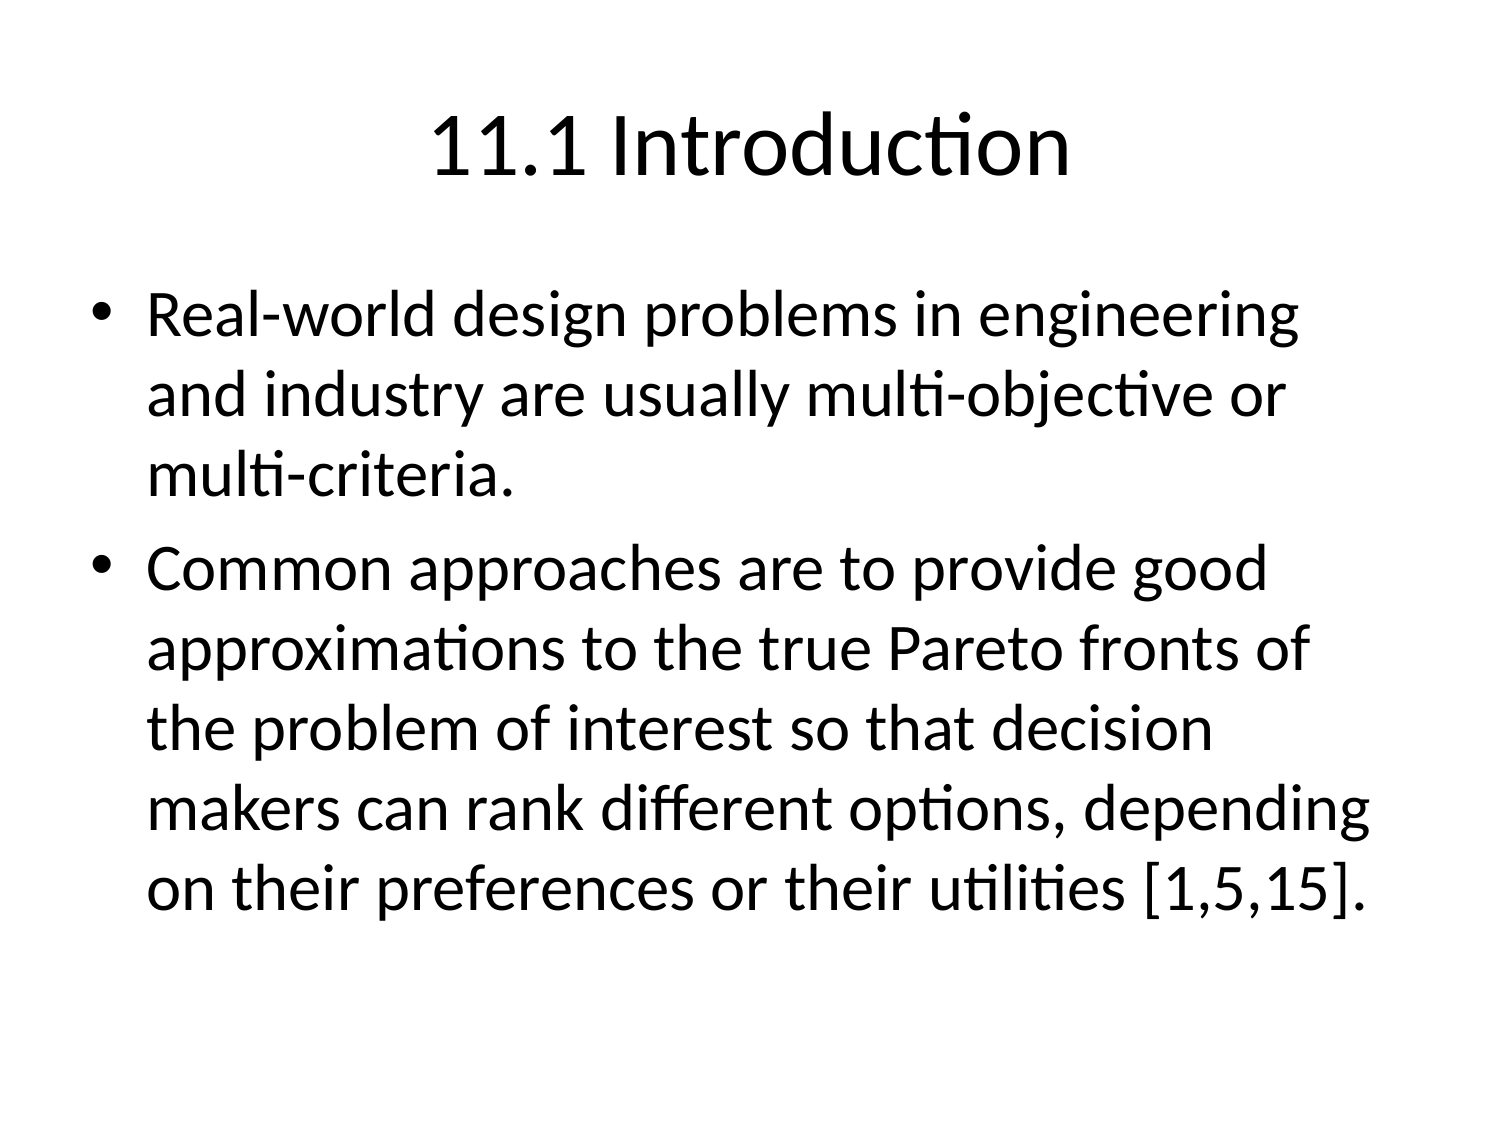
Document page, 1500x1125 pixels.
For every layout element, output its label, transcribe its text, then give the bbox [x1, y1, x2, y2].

title 11.1 Introduction [75, 45, 1425, 233]
list Real-world design problems in engineering and industry are usually multi-objective or multi-criteria. Common approaches are to provide good approximations to the true Pareto fronts of the problem of interest so that decision makers can rank different options, depending on their preferences or their utilities [1,5,15]. [75, 262, 1425, 1005]
